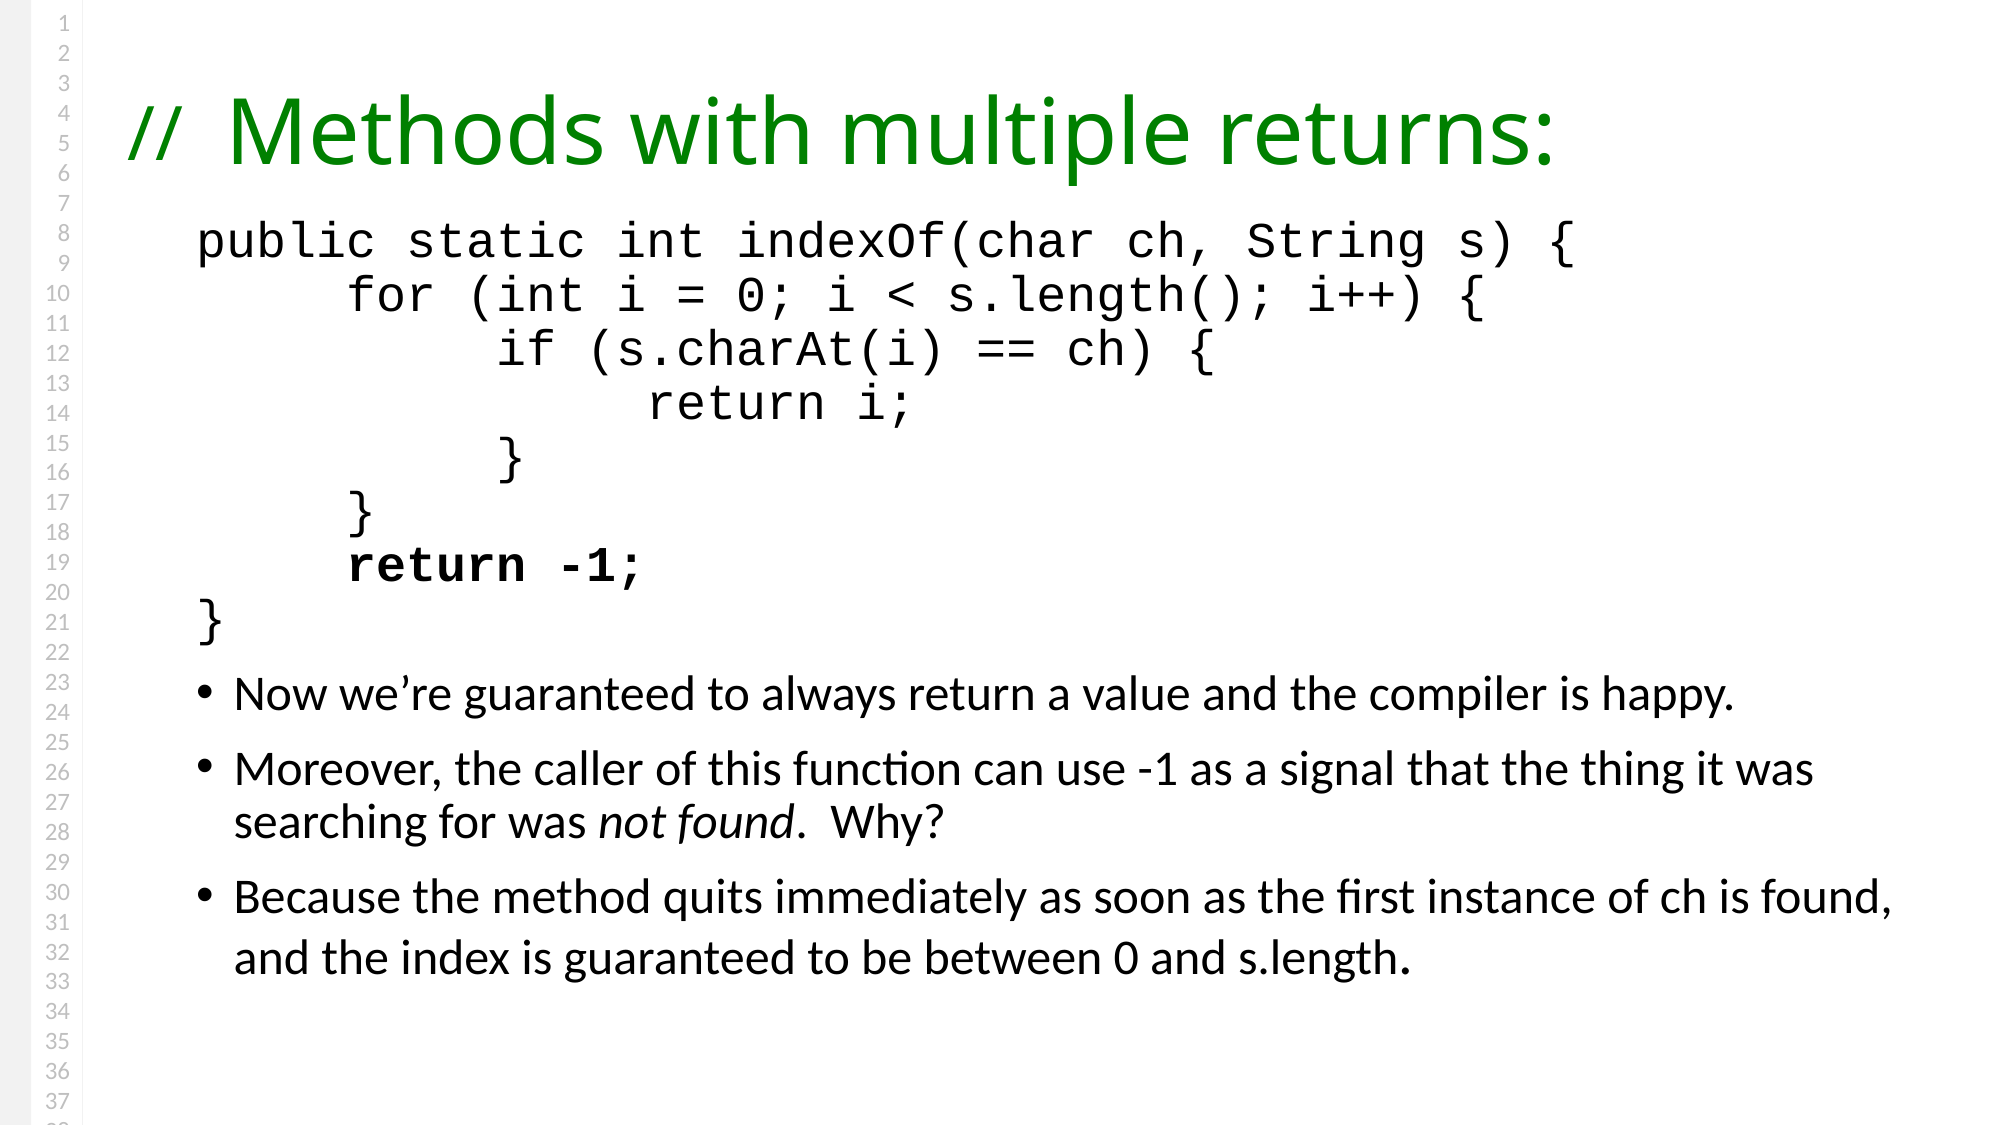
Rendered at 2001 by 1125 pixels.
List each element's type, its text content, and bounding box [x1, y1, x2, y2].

title Methods with multiple returns: [210, 59, 1913, 206]
list public static int indexOf(char ch, String s) { for (int i = 0; i < s.length(); i++) { if (s.charAt(i) == ch) { return i; } } return -1; } Now we’re guaranteed to always return a value and the compiler is happy. Moreover, the caller of this function can use -1 as a signal that the thing it was searching for was not found. Why? Because the method quits immediately as soon as the first instance of ch is found, and the index is guaranteed to be between 0 and s.length. [181, 206, 1935, 1004]
